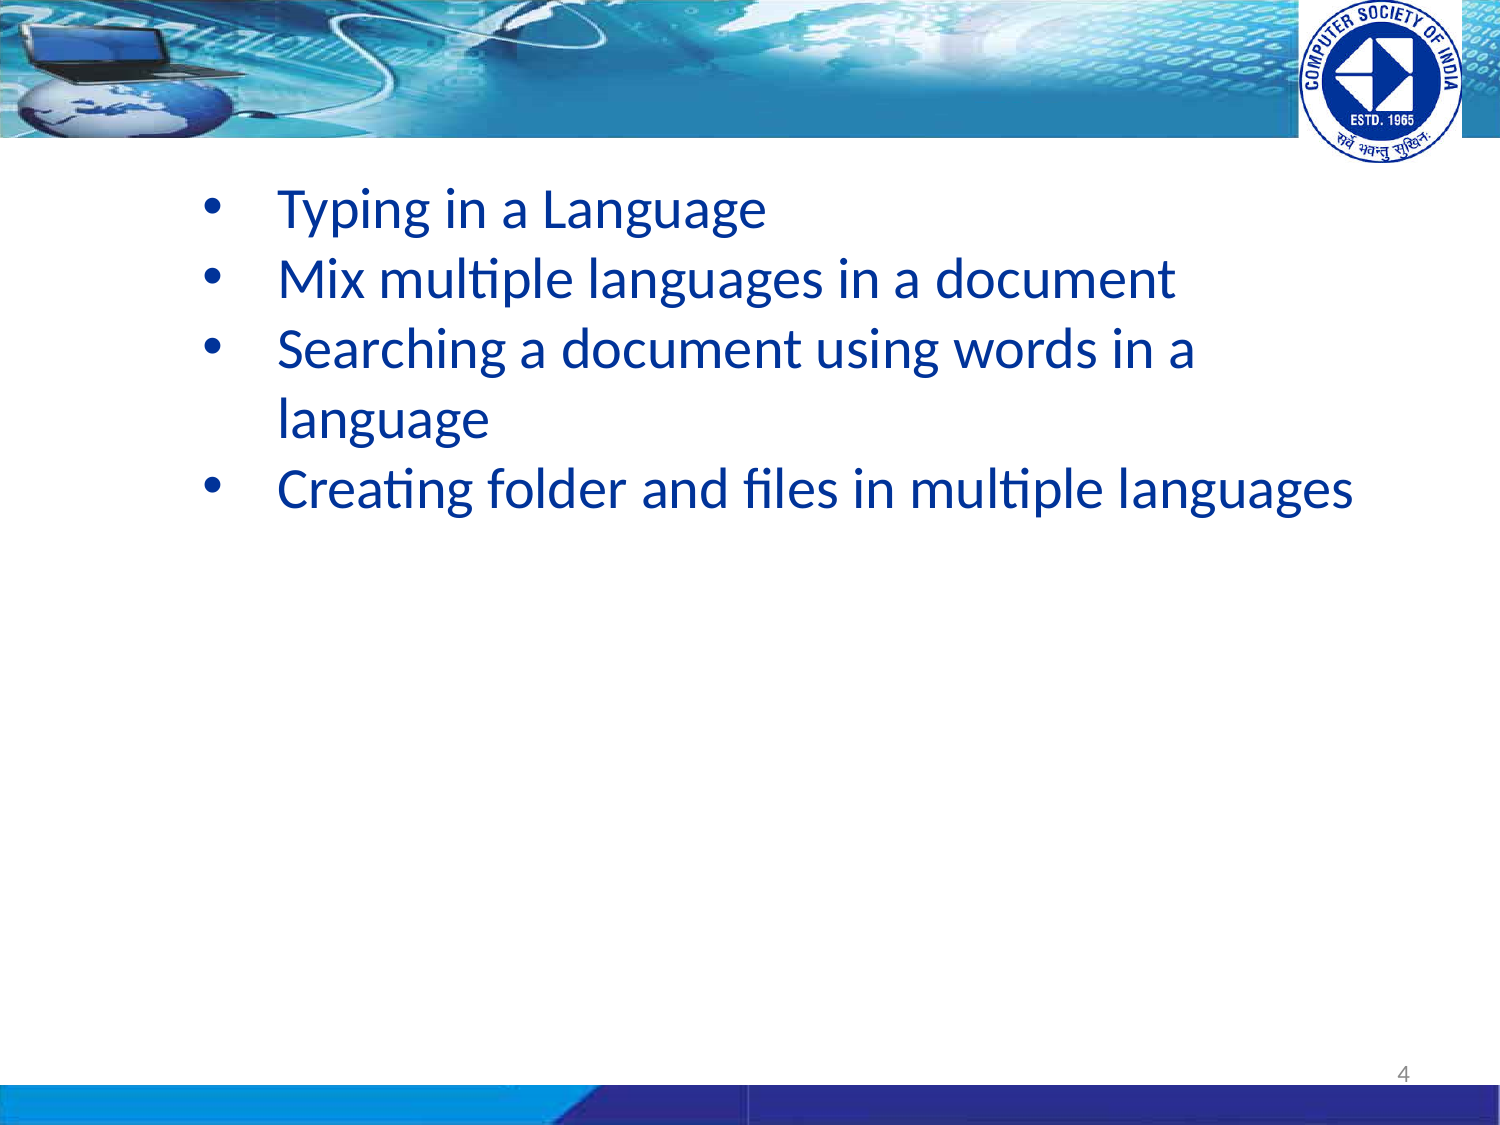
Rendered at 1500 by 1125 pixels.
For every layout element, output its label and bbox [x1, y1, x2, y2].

text_box [0, 0, 1500, 1125]
